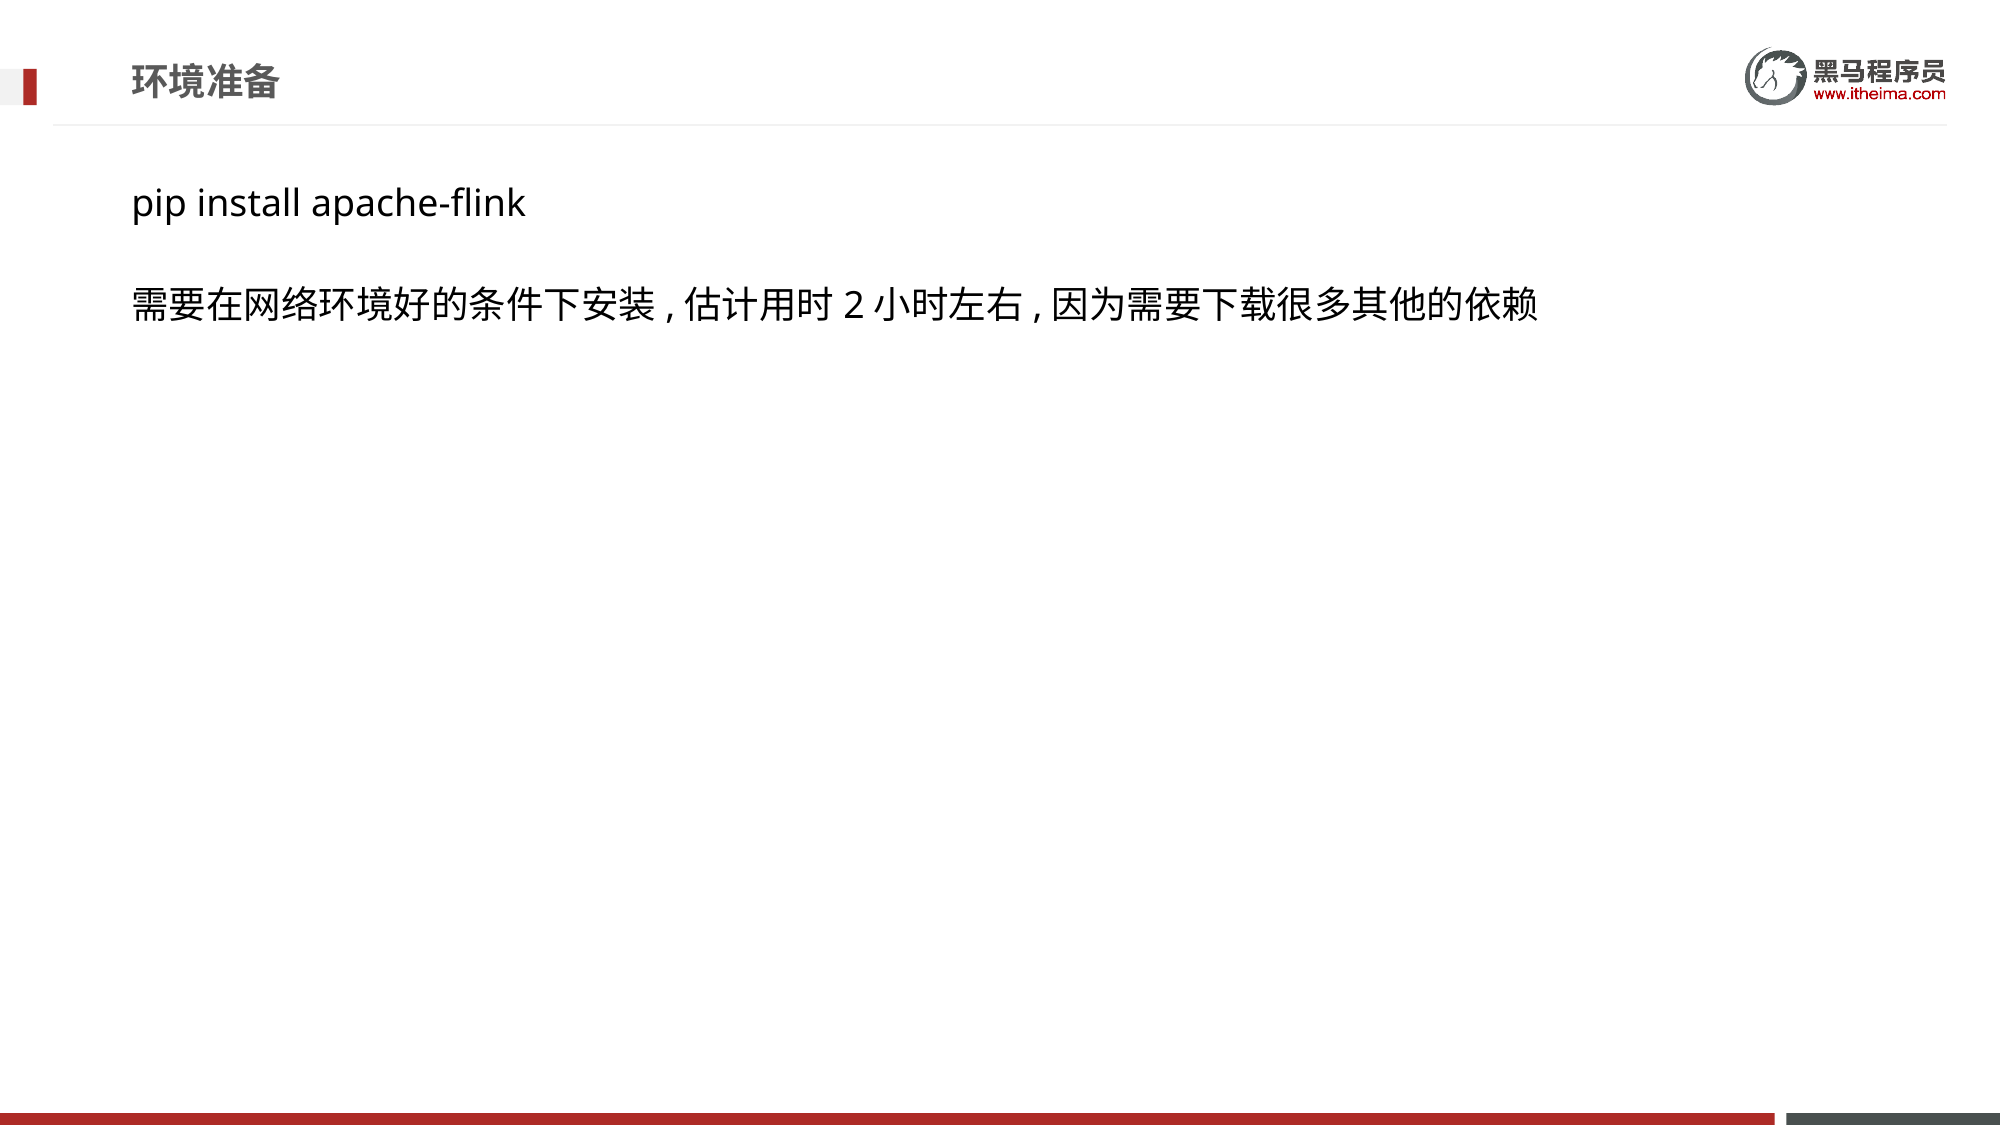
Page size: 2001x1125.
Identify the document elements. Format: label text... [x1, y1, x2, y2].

text_box pip install apache-flink 需要在网络环境好的条件下安装,估计用时2小时左右,因为需要下载很多其他的依赖 [116, 171, 1817, 334]
title 环境准备 [116, 38, 1556, 124]
picture [1744, 46, 1946, 106]
